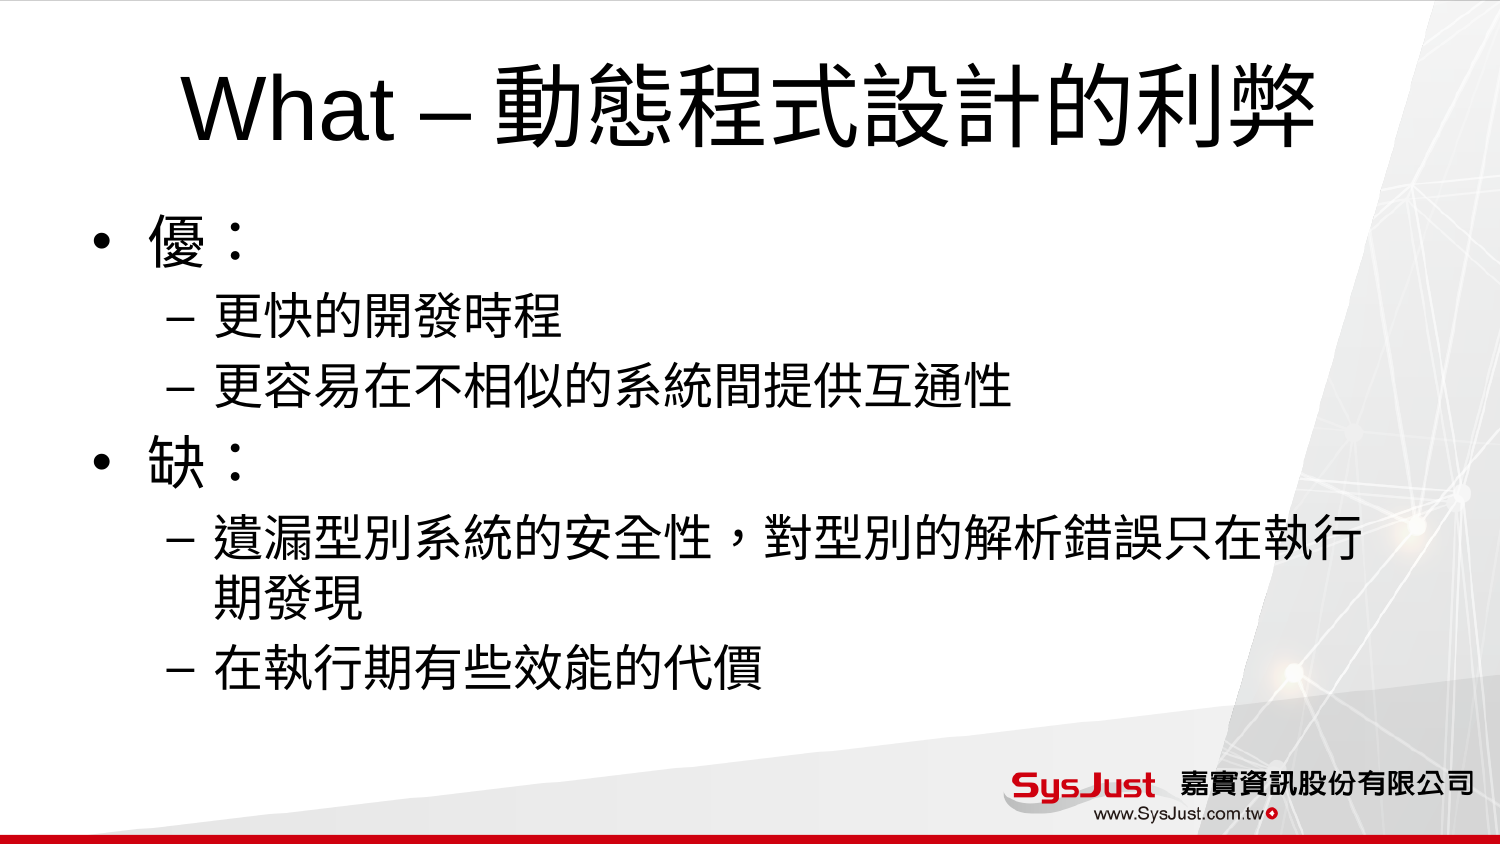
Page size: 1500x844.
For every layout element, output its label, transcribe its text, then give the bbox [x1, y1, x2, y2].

title What –動態程式設計的利弊 [75, 33, 1425, 175]
list 優： 更快的開發時程 更容易在不相似的系統間提供互通性 缺： 遺漏型別系統的安全性，對型別的解析錯誤只在執行期發現 在執行期有些效能的代價 [76, 197, 1424, 755]
picture [0, 0, 1500, 844]
